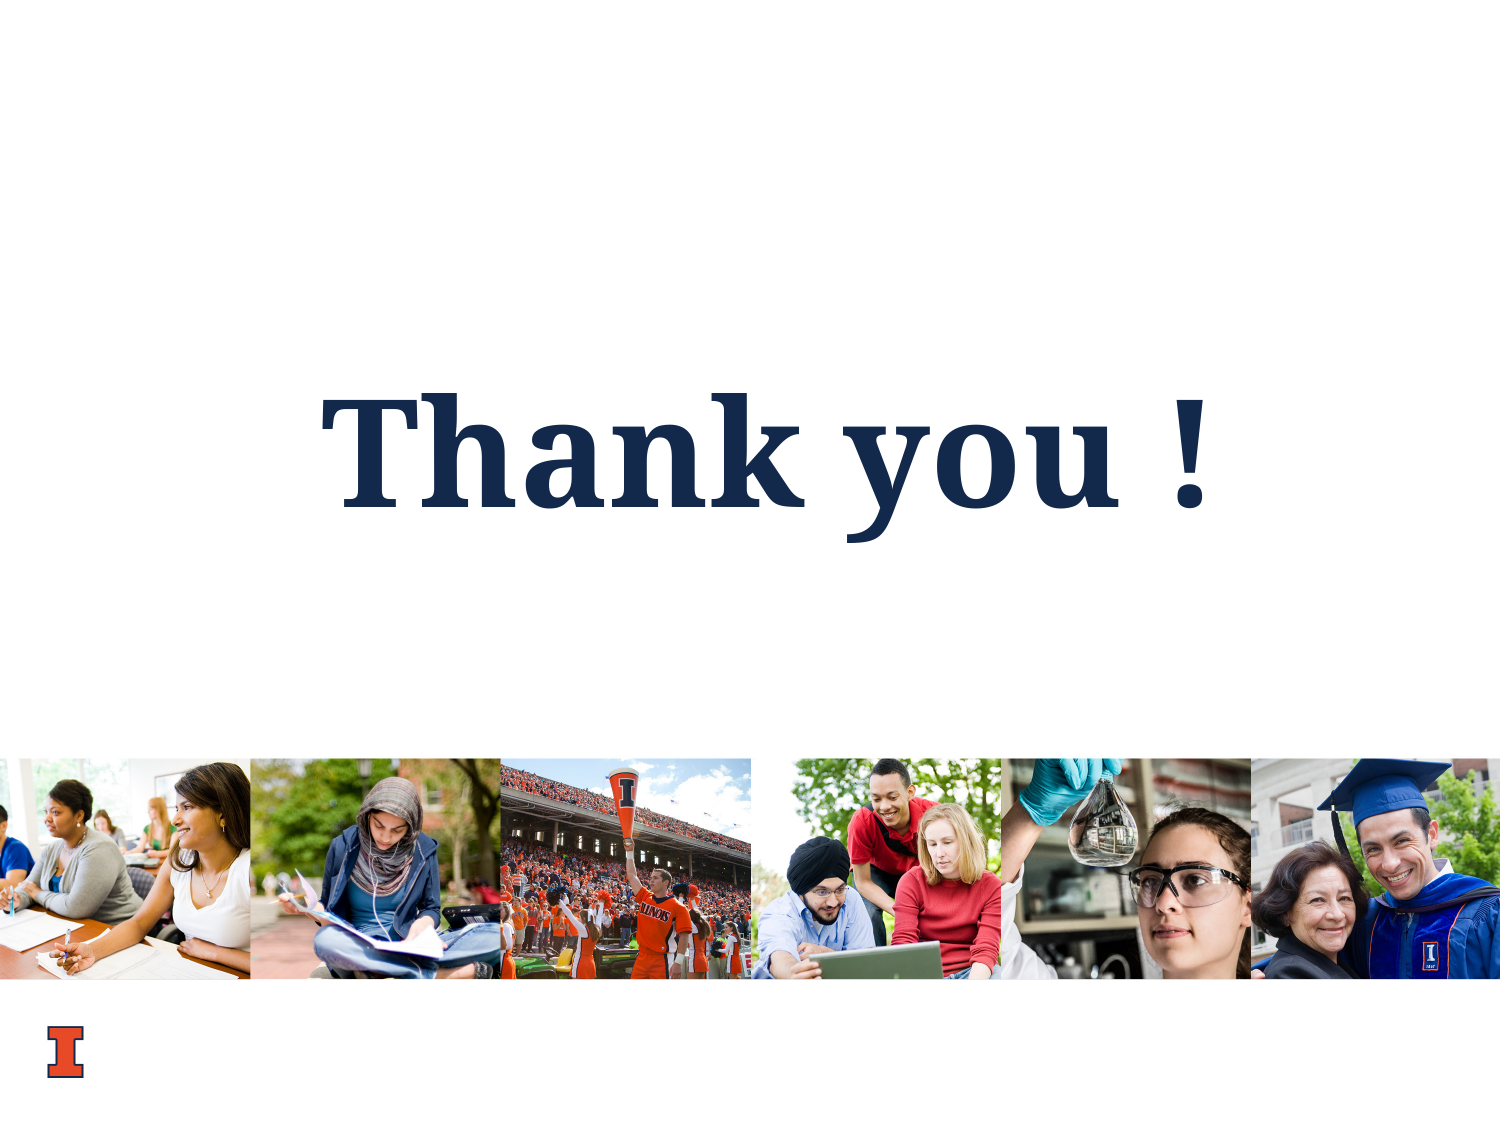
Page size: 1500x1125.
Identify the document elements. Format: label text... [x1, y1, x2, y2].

picture [0, 0, 1500, 1125]
title Thank you ! [306, 284, 1281, 634]
